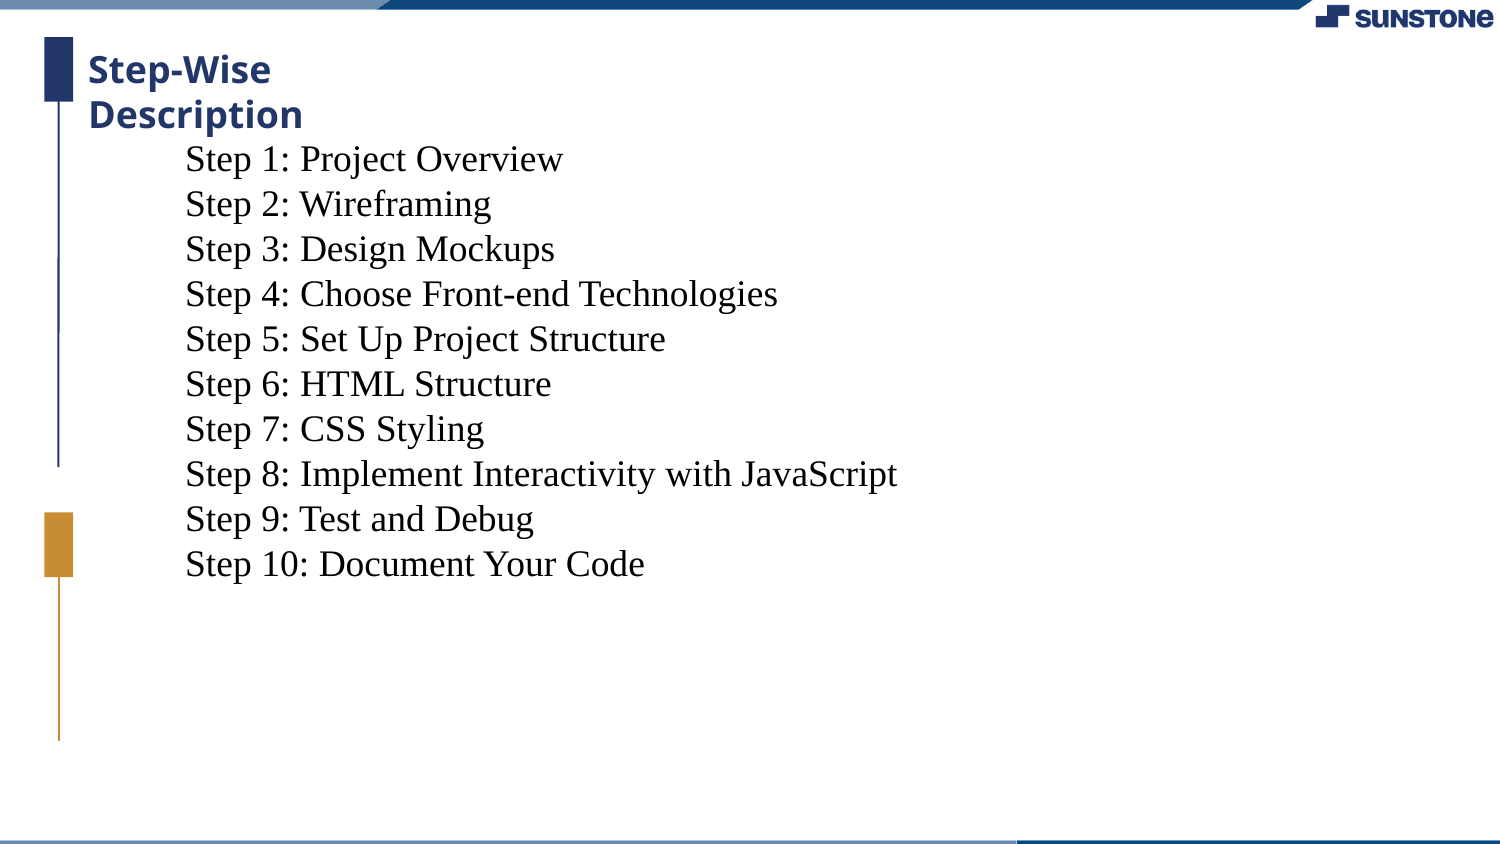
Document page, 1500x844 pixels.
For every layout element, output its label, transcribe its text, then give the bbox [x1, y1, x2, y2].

picture [0, 0, 1500, 844]
text_box Step 1: Project Overview Step 2: Wireframing Step 3: Design Mockups Step 4: Choose Front-end Technologies Step 5: Set Up Project Structure Step 6: HTML Structure Step 7: CSS Styling Step 8: Implement Interactivity with JavaScript Step 9: Test and Debug Step 10: Document Your Code [170, 126, 1020, 637]
text_box Step-Wise Description [73, 38, 505, 92]
